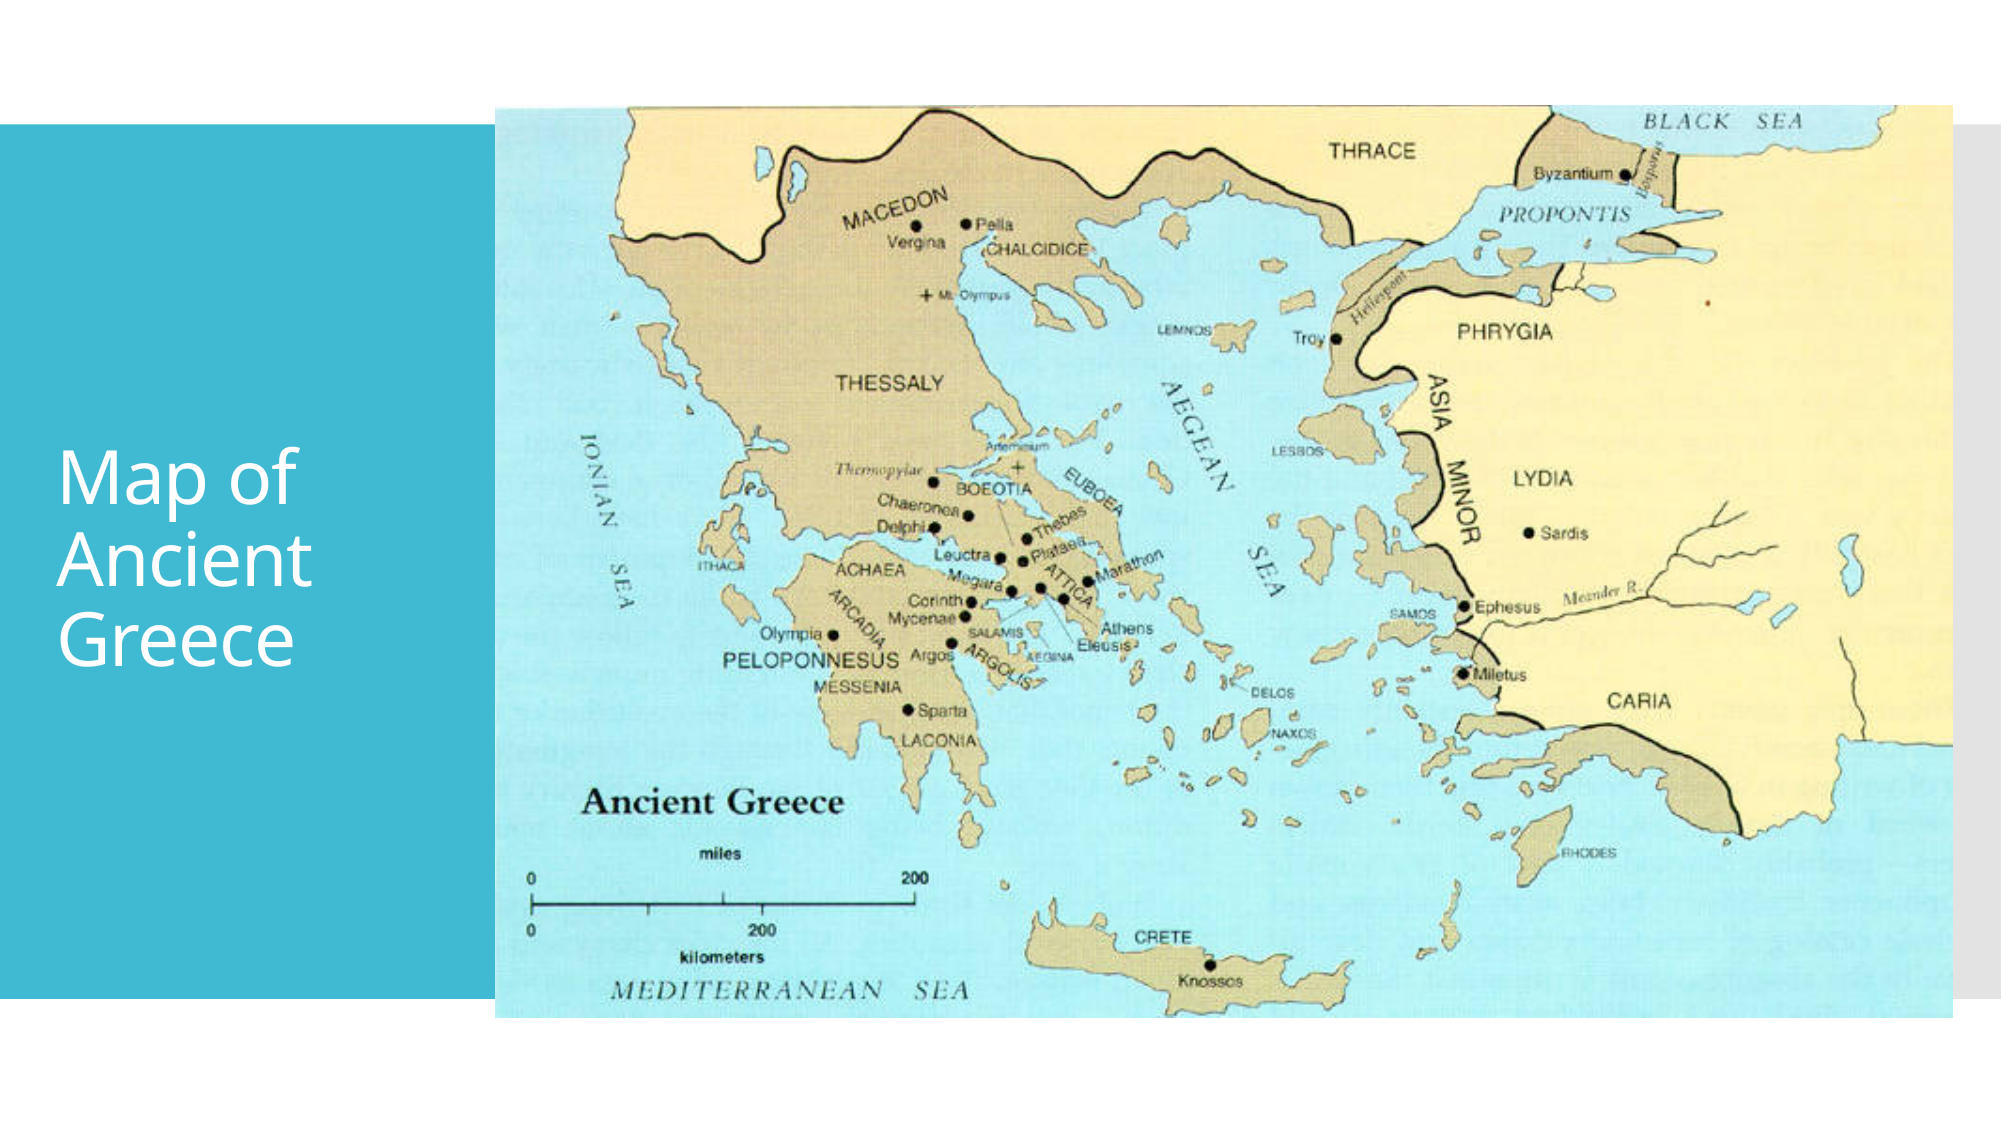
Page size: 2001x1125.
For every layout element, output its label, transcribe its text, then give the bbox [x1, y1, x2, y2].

picture [494, 105, 1953, 1019]
title Map of Ancient Greece [41, 184, 494, 940]
